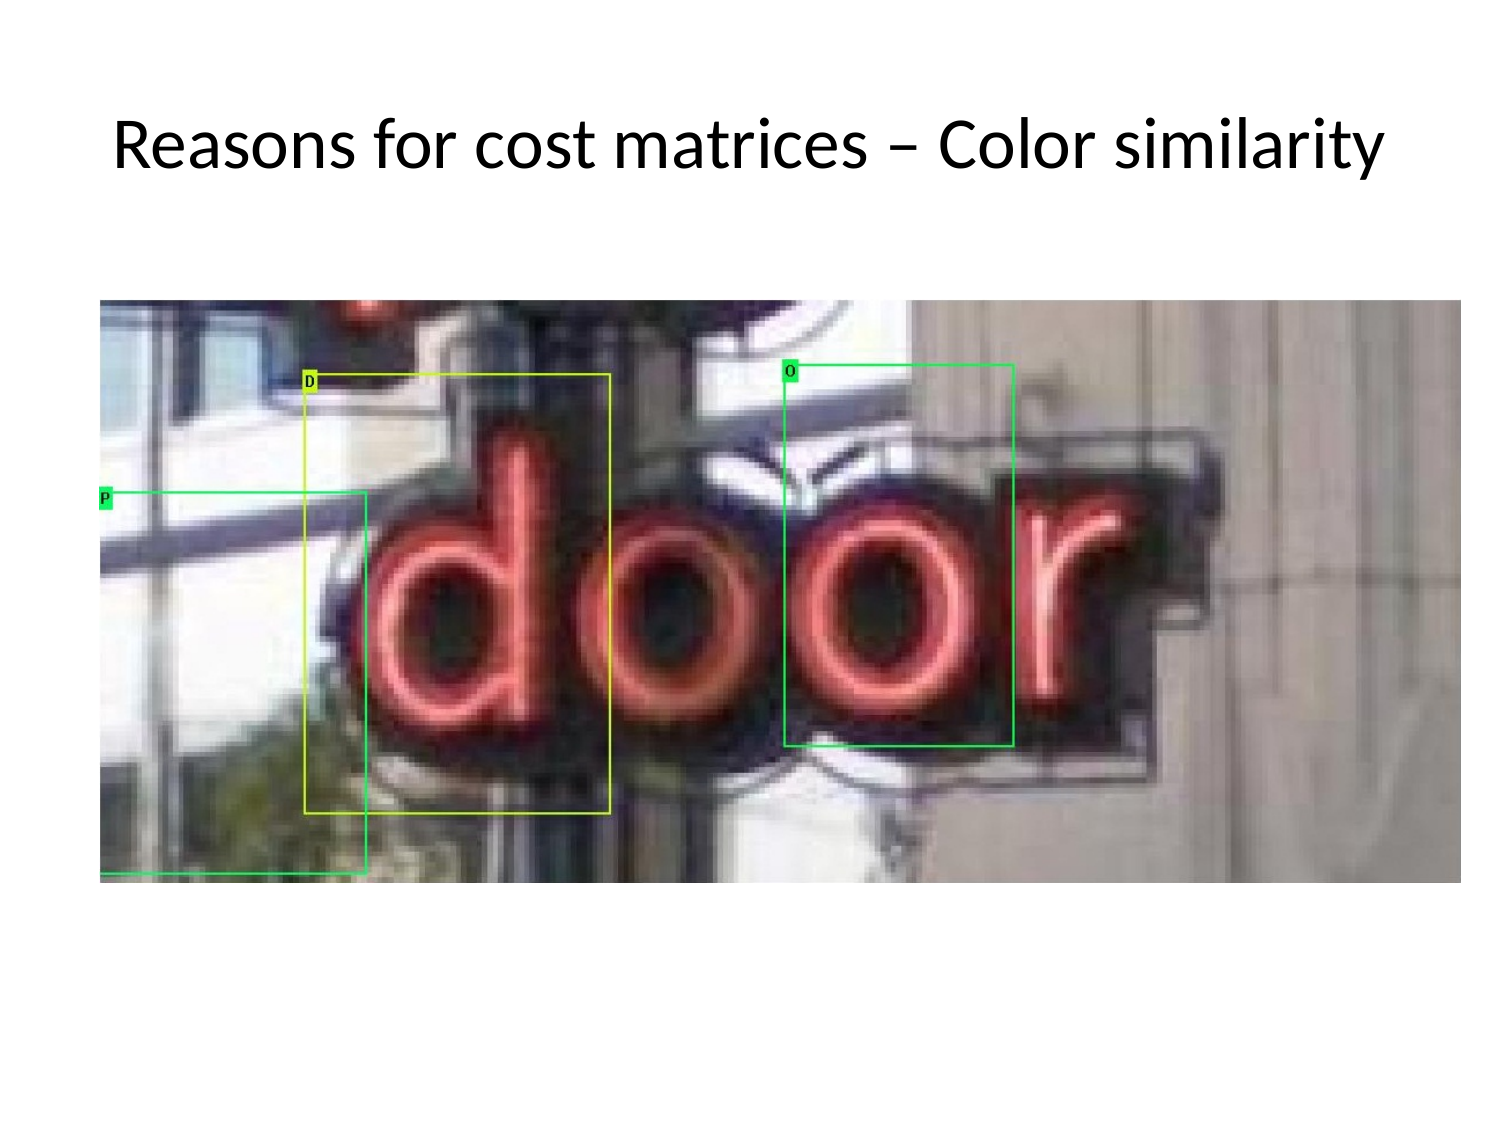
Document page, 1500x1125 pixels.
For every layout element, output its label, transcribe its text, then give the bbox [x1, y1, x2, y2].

picture [99, 299, 1462, 883]
title Reasons for cost matrices – Color similarity [75, 45, 1425, 233]
